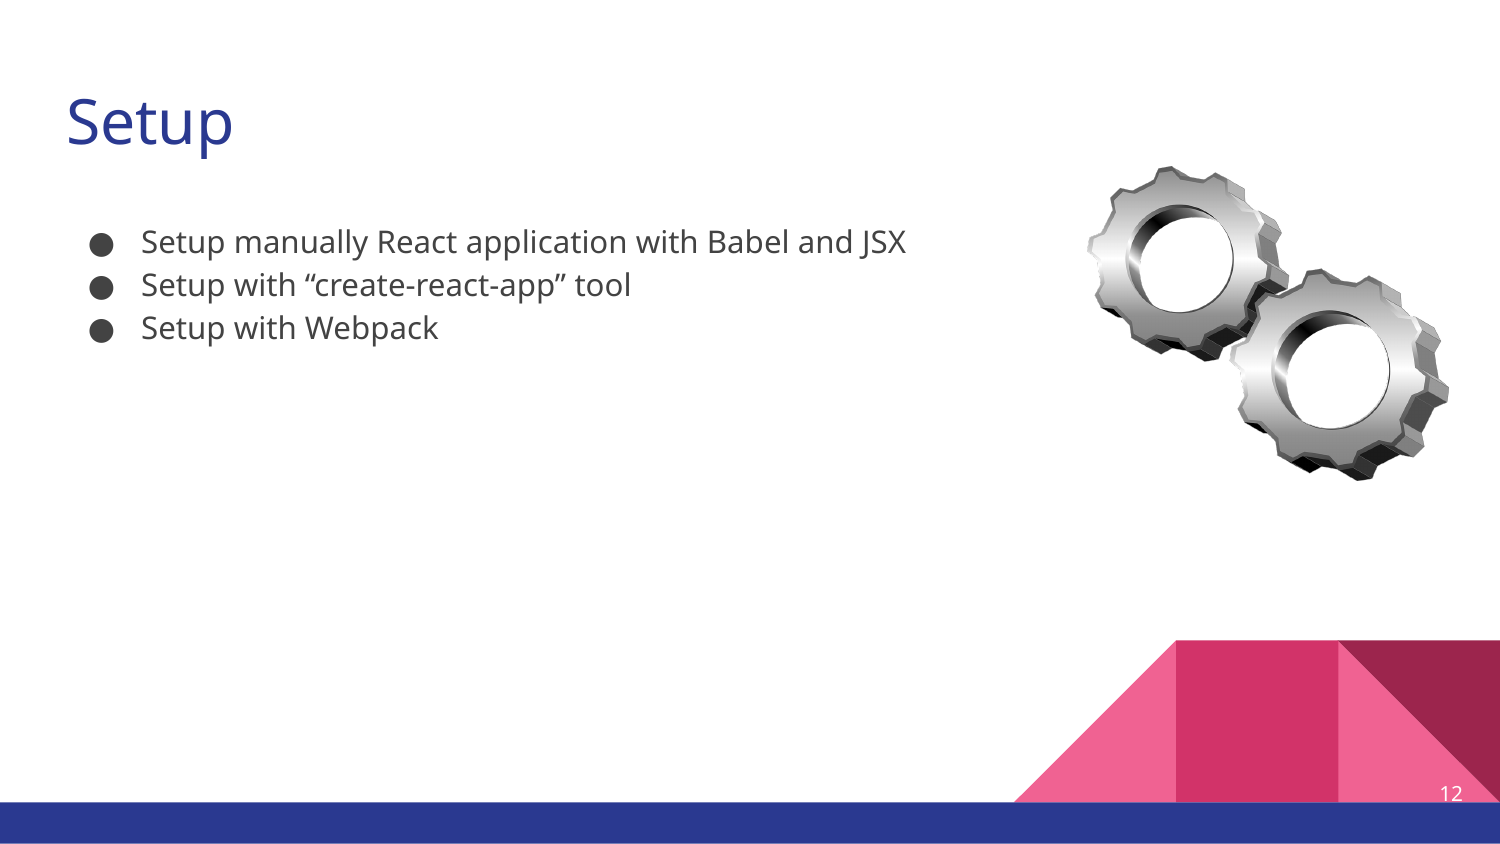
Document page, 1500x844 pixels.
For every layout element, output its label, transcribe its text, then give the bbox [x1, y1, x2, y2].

title Setup [51, 67, 1449, 167]
slide_number ‹#› [1387, 762, 1478, 828]
list Setup manually React application with Babel and JSX Setup with “create-react-app” tool Setup with Webpack [51, 201, 1449, 750]
picture [1087, 166, 1450, 481]
